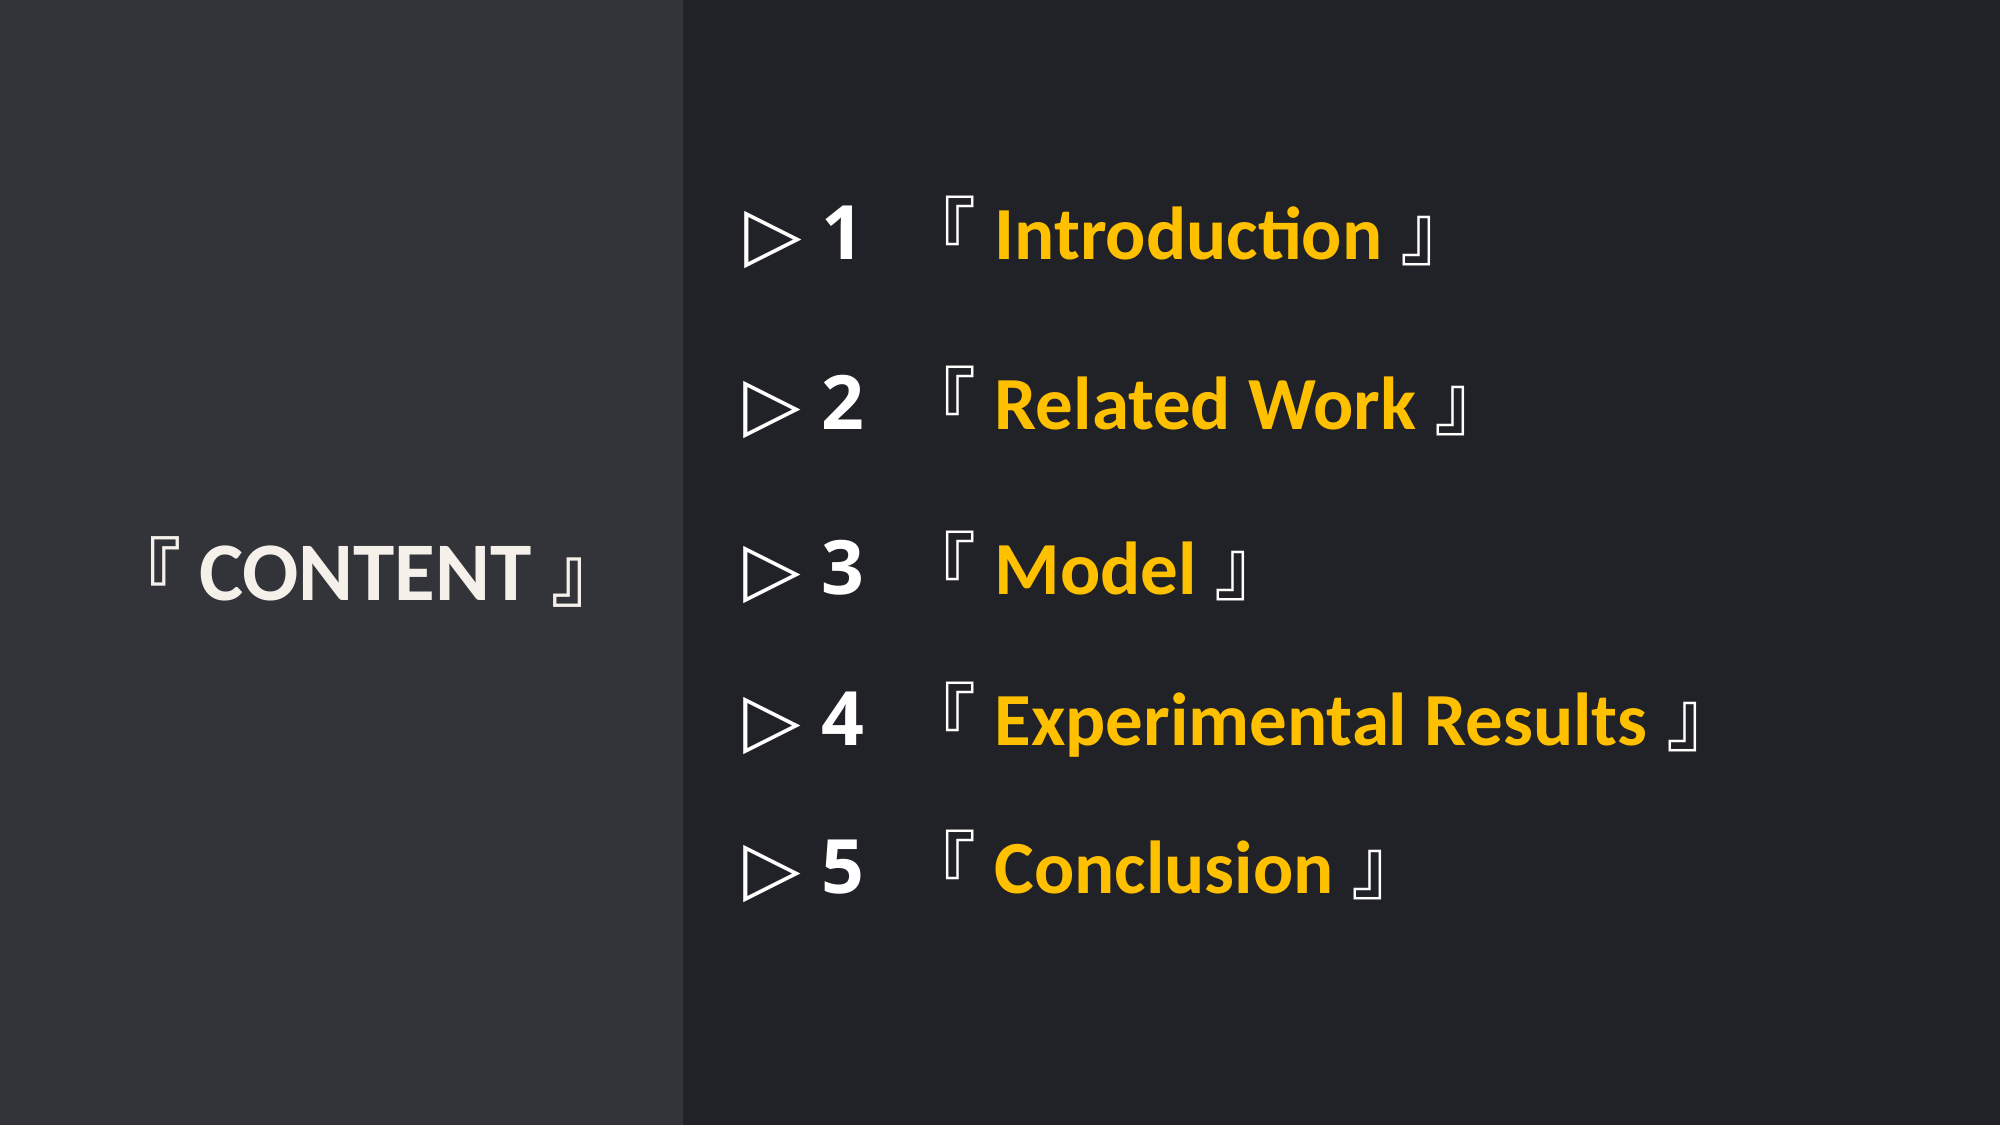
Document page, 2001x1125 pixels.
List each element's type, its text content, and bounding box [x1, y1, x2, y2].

text_box ▷ 5 『Conclusion』 [729, 811, 1442, 916]
text_box 『CONTENT』 [91, 509, 642, 625]
text_box [0, 0, 684, 1125]
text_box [742, 176, 1743, 770]
text_box [684, 0, 2000, 1125]
